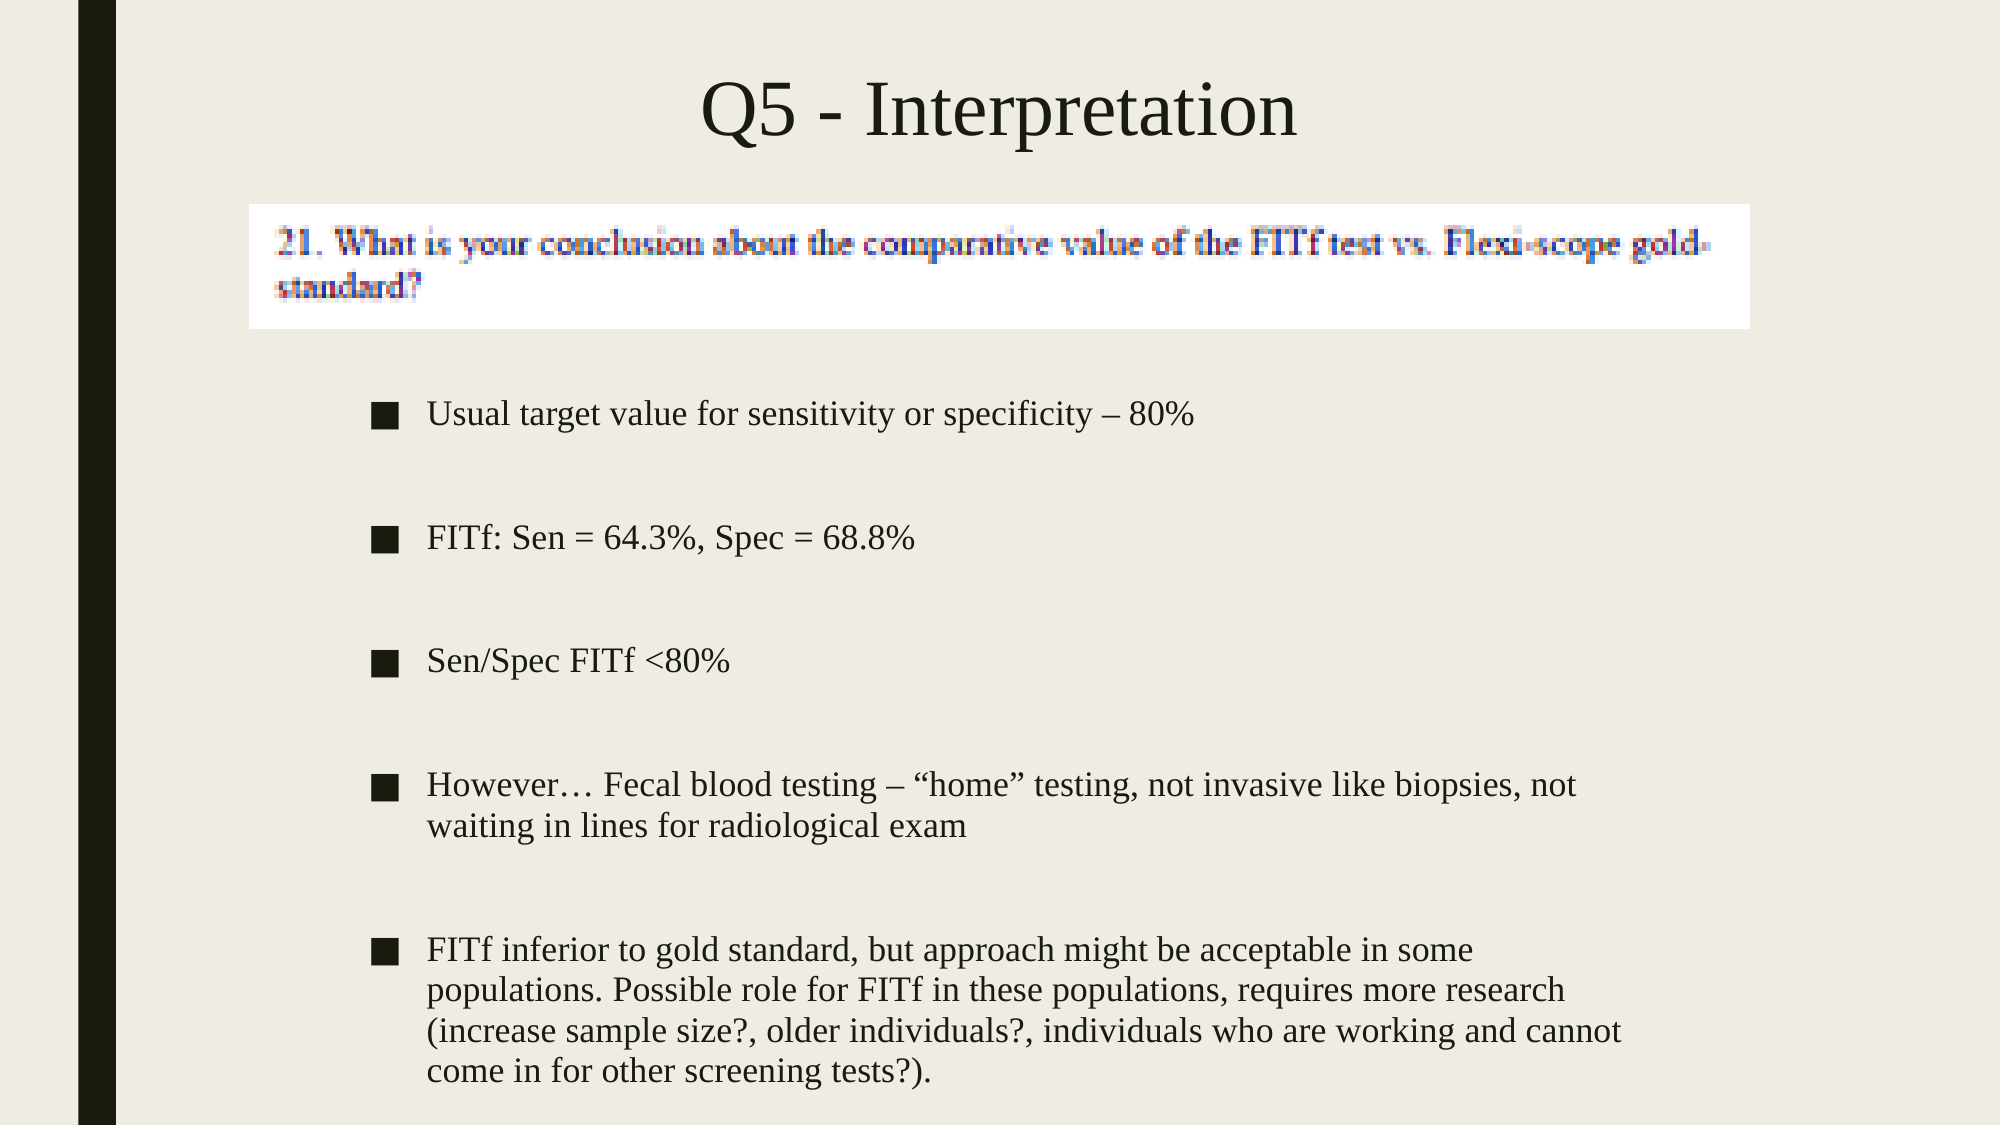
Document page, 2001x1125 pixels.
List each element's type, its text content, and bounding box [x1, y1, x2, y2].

picture [249, 204, 1750, 329]
list Usual target value for sensitivity or specificity – 80% FITf: Sen = 64.3%, Spec = 68.8% Sen/Spec FITf <80% However… Fecal blood testing – “home” testing, not invasive like biopsies, not waiting in lines for radiological exam FITf inferior to gold standard, but approach might be acceptable in some populations. Possible role for FITf in these populations, requires more research (increase sample size?, older individuals?, individuals who are working and cannot come in for other screening tests?). [353, 385, 1647, 1100]
title Q5 - Interpretation [353, 59, 1647, 161]
